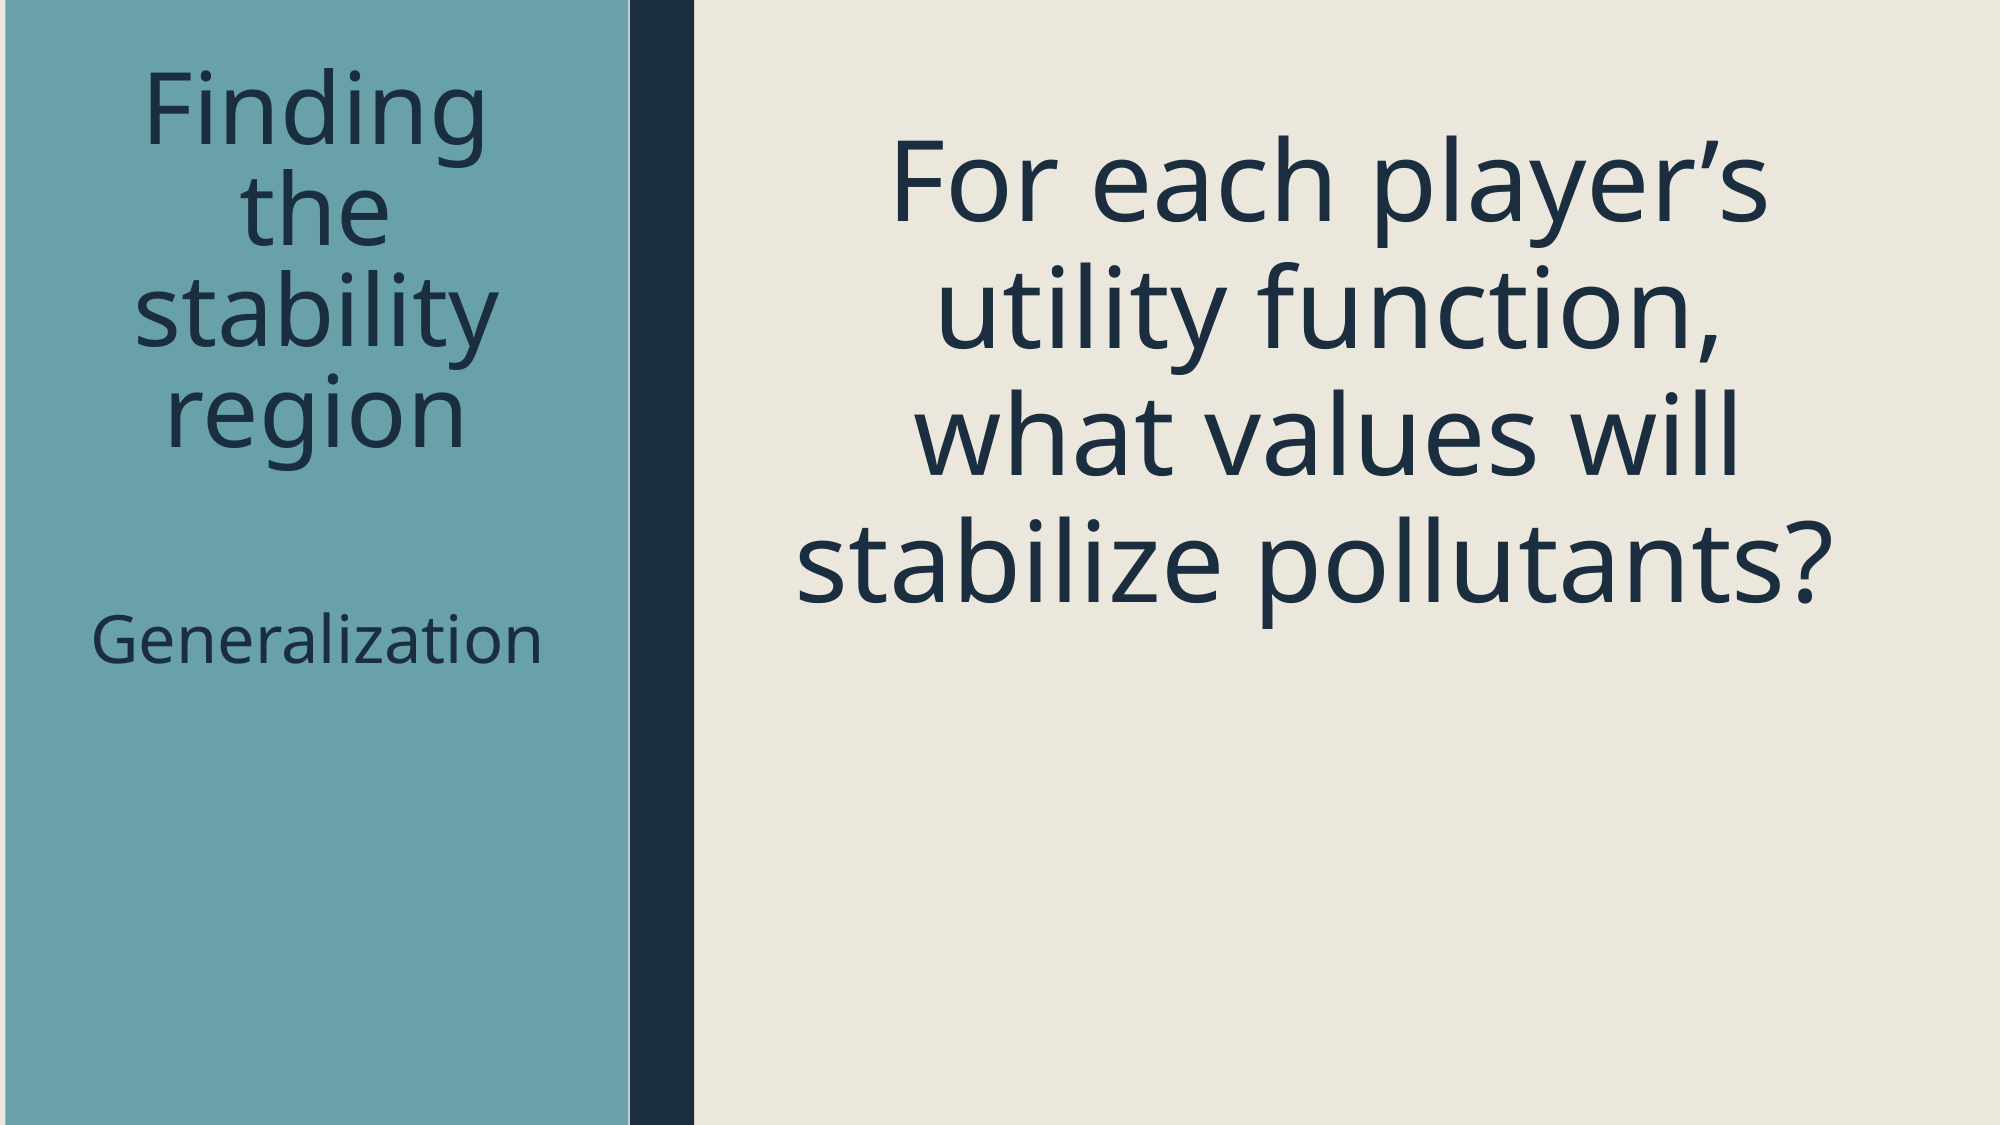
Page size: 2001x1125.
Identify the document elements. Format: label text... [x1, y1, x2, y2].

list For each player’s utility function, what values will stabilize pollutants? [778, 112, 1882, 962]
title Finding the stability region [51, 56, 581, 411]
list Generalization [53, 467, 582, 962]
